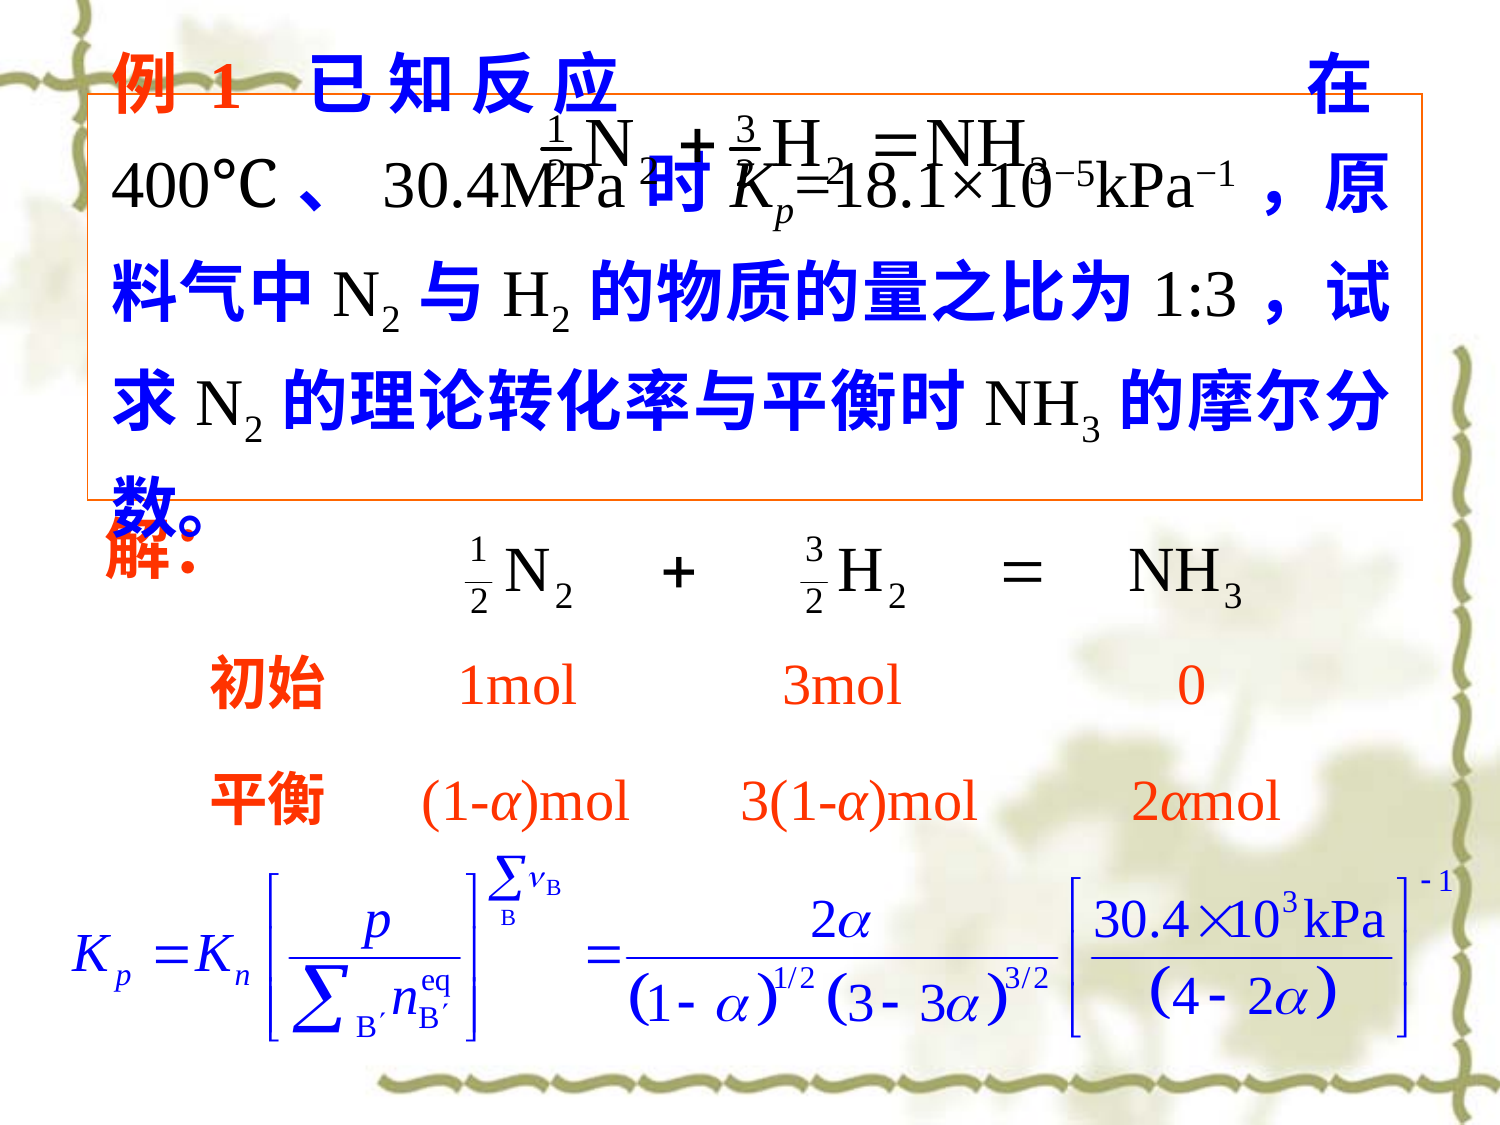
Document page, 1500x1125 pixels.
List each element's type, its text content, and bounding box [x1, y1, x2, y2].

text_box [454, 521, 1255, 630]
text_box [193, 753, 1298, 841]
text_box 解： [89, 507, 254, 595]
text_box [193, 638, 1223, 725]
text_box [87, 86, 1423, 501]
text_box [62, 843, 1460, 1055]
picture [0, 0, 1500, 1125]
